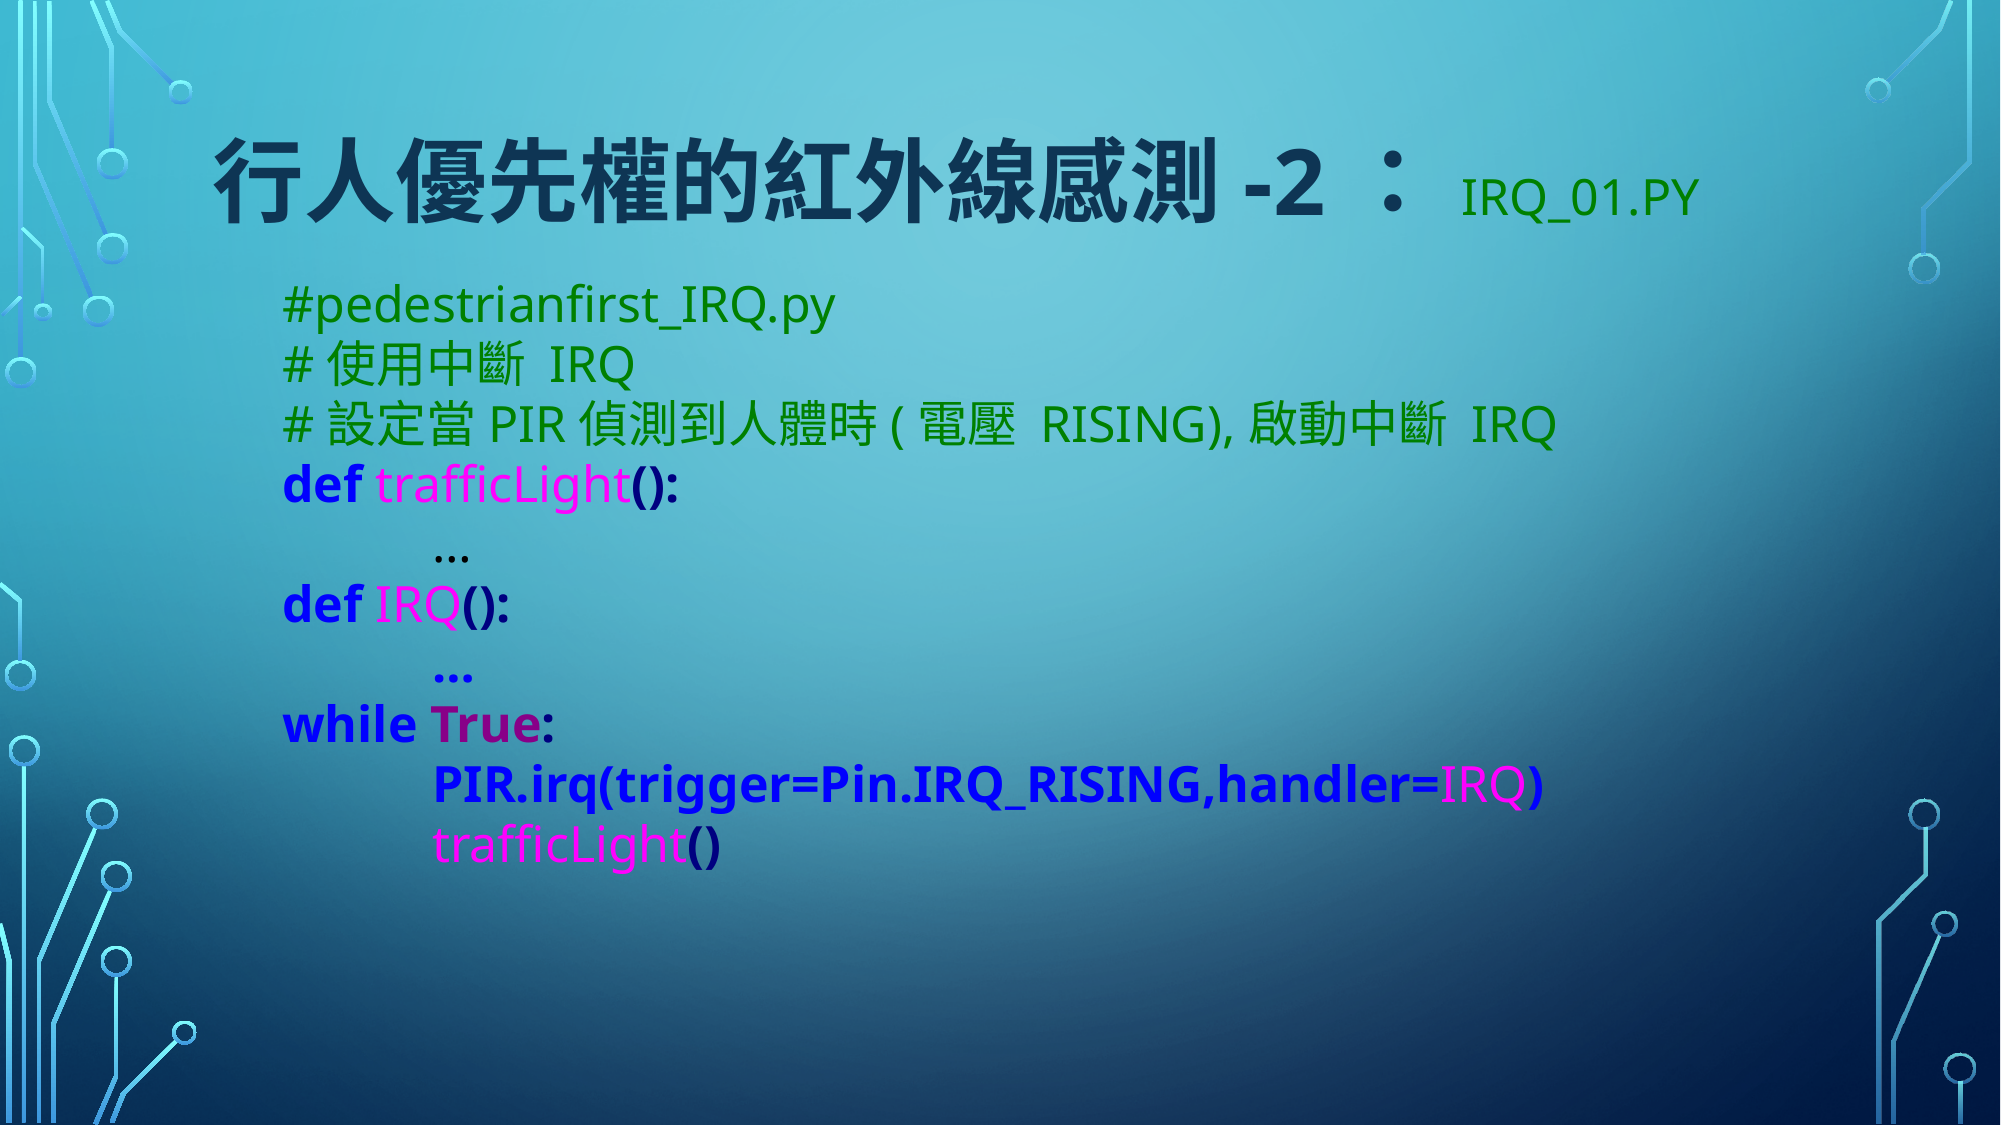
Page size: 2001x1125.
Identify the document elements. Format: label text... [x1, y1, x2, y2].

title ⾏⼈優先權的紅外線感測-2：IRQ_01.py [197, 106, 1811, 265]
text_box #pedestrianfirst_IRQ.py #使用中斷 IRQ #設定當PIR偵測到人體時(電壓 RISING),啟動中斷 IRQ def trafficLight(): … def IRQ(): … while True: PIR.irq(trigger=Pin.IRQ_RISING,handler=IRQ) trafficLight() [267, 264, 1747, 880]
